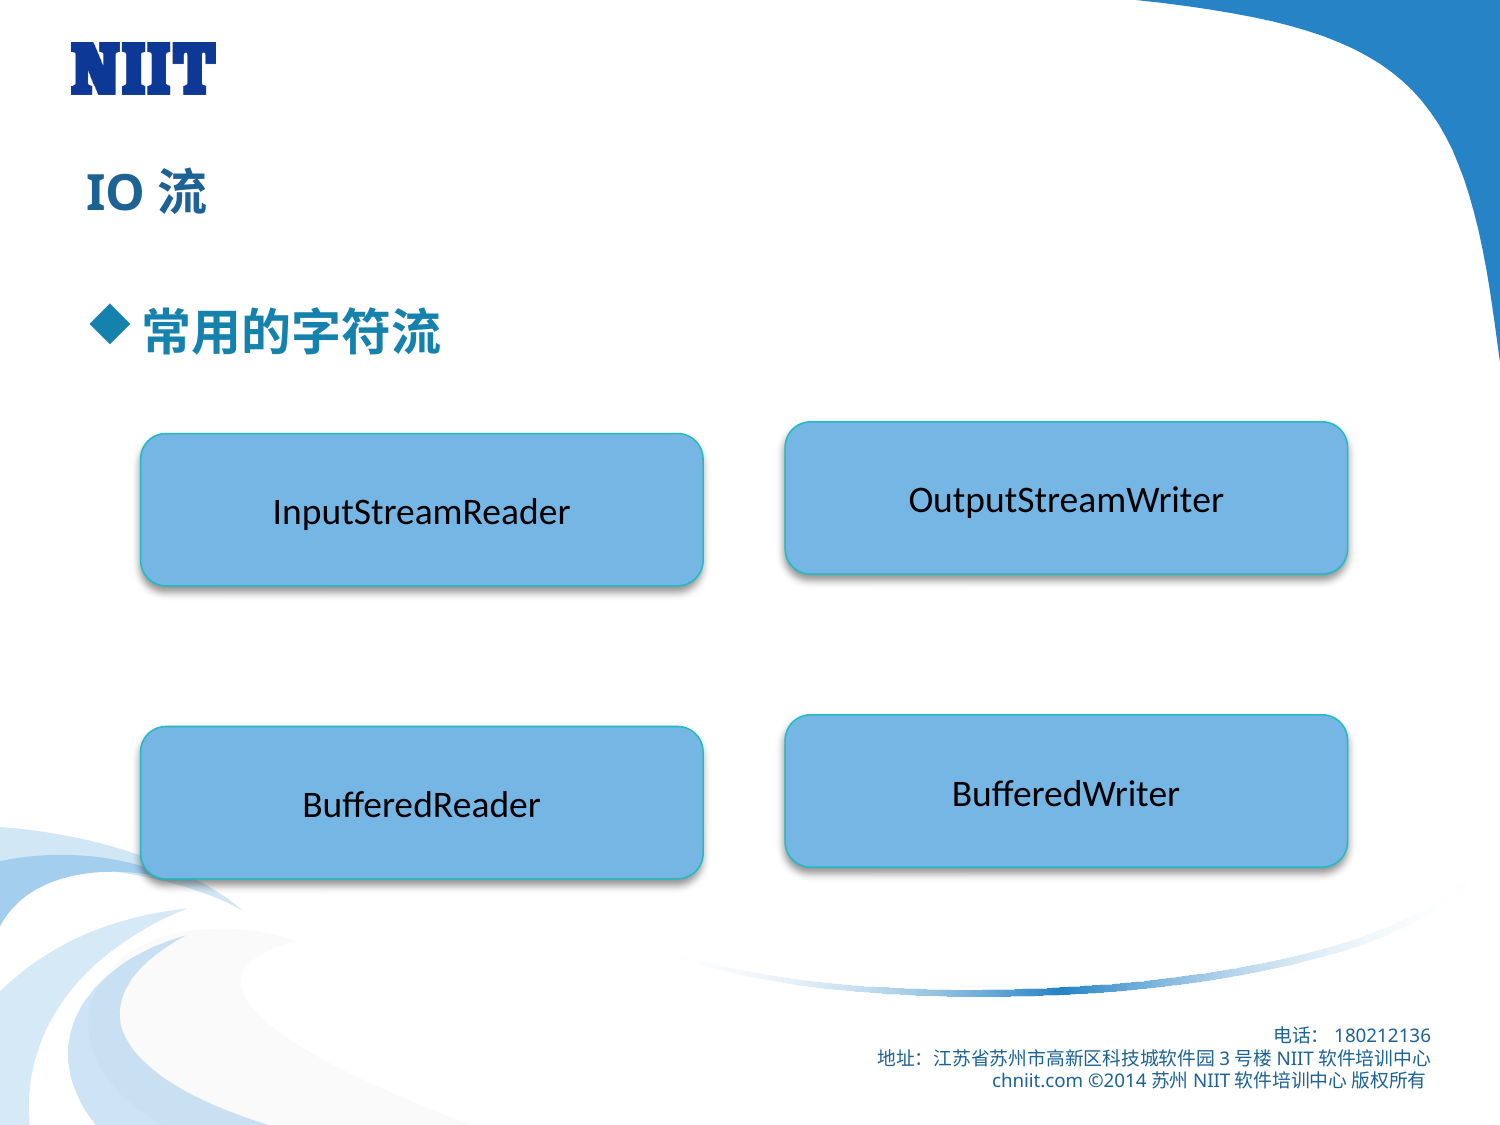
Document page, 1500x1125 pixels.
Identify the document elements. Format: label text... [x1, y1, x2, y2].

text_box OutputStreamWriter [784, 421, 1349, 575]
text_box BufferedReader [139, 725, 704, 880]
text_box InputStreamReader [139, 432, 704, 587]
picture [71, 42, 216, 95]
list 常用的字符流 [70, 292, 1424, 985]
text_box BufferedWriter [784, 714, 1349, 868]
title IO流 [71, 131, 1422, 250]
